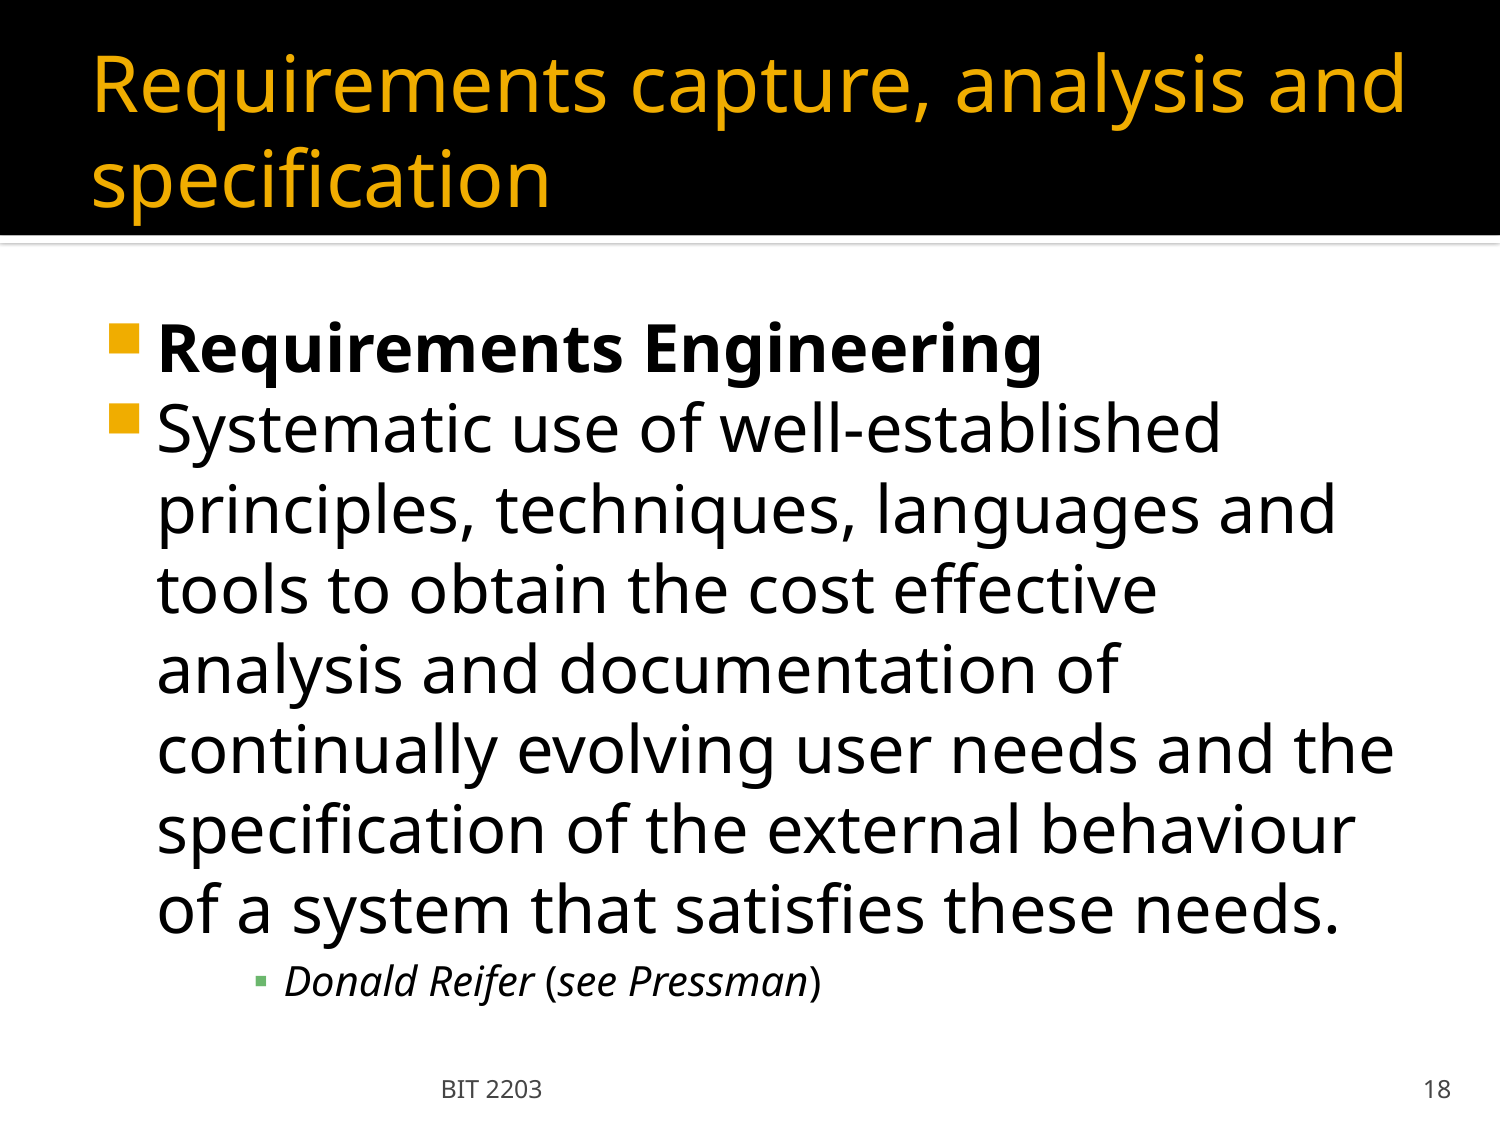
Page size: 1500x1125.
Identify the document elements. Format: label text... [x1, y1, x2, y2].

list Requirements Engineering Systematic use of well-established principles, techniques, languages and tools to obtain the cost effective analysis and documentation of continually evolving user needs and the specification of the external behaviour of a system that satisfies these needs. Donald Reifer (see Pressman) [75, 291, 1425, 1050]
slide_number 18 [1345, 1062, 1467, 1108]
footer BIT 2203 [433, 1062, 1337, 1108]
title Requirements capture, analysis and specification [75, 25, 1425, 231]
